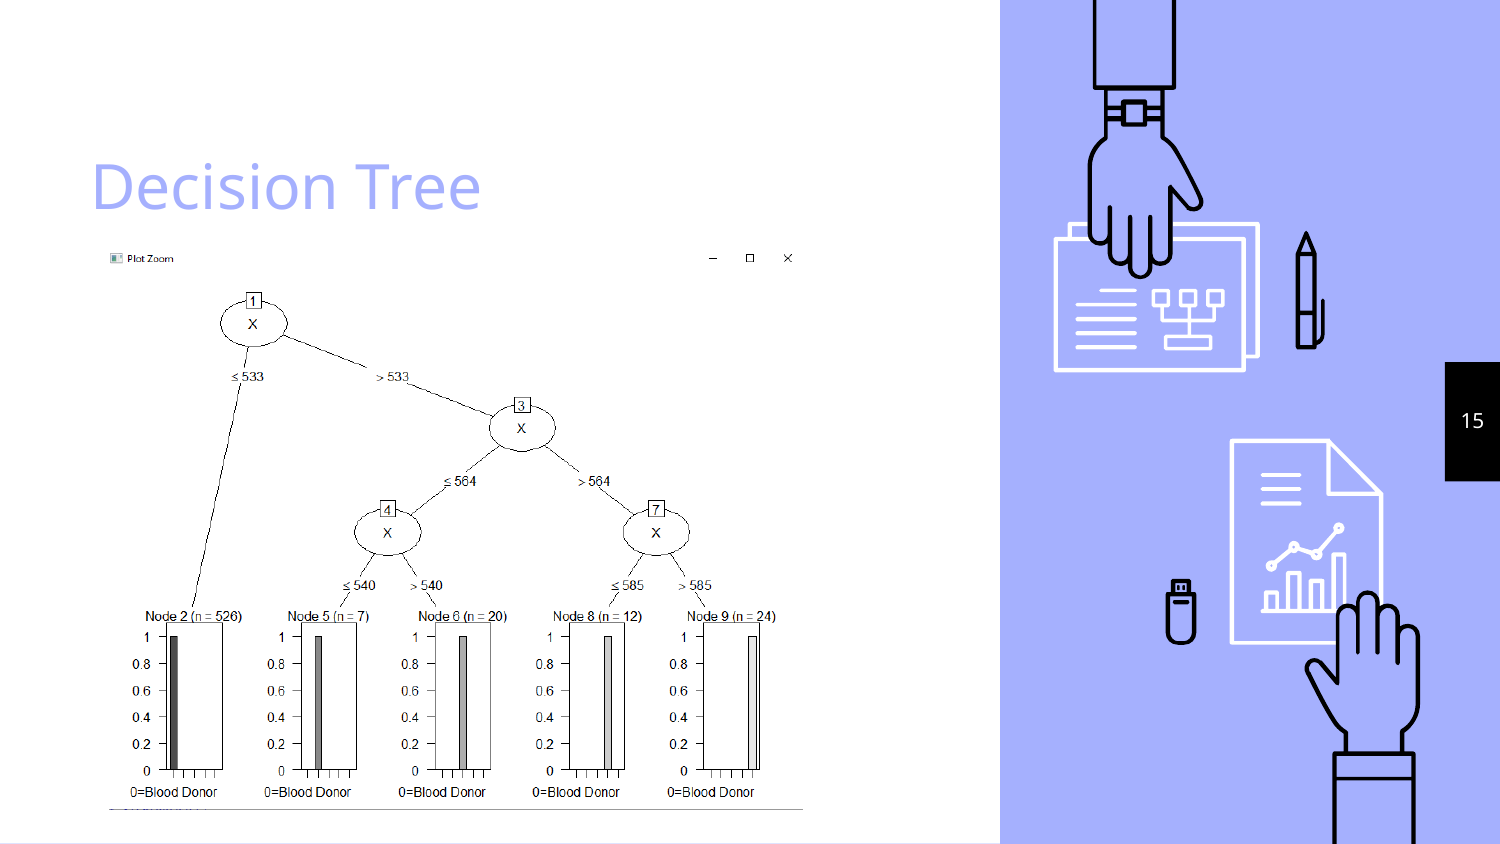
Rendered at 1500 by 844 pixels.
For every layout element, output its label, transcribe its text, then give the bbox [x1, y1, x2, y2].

slide_number 15 [1444, 362, 1500, 482]
title Decision Tree [75, 96, 918, 237]
picture [108, 249, 803, 811]
